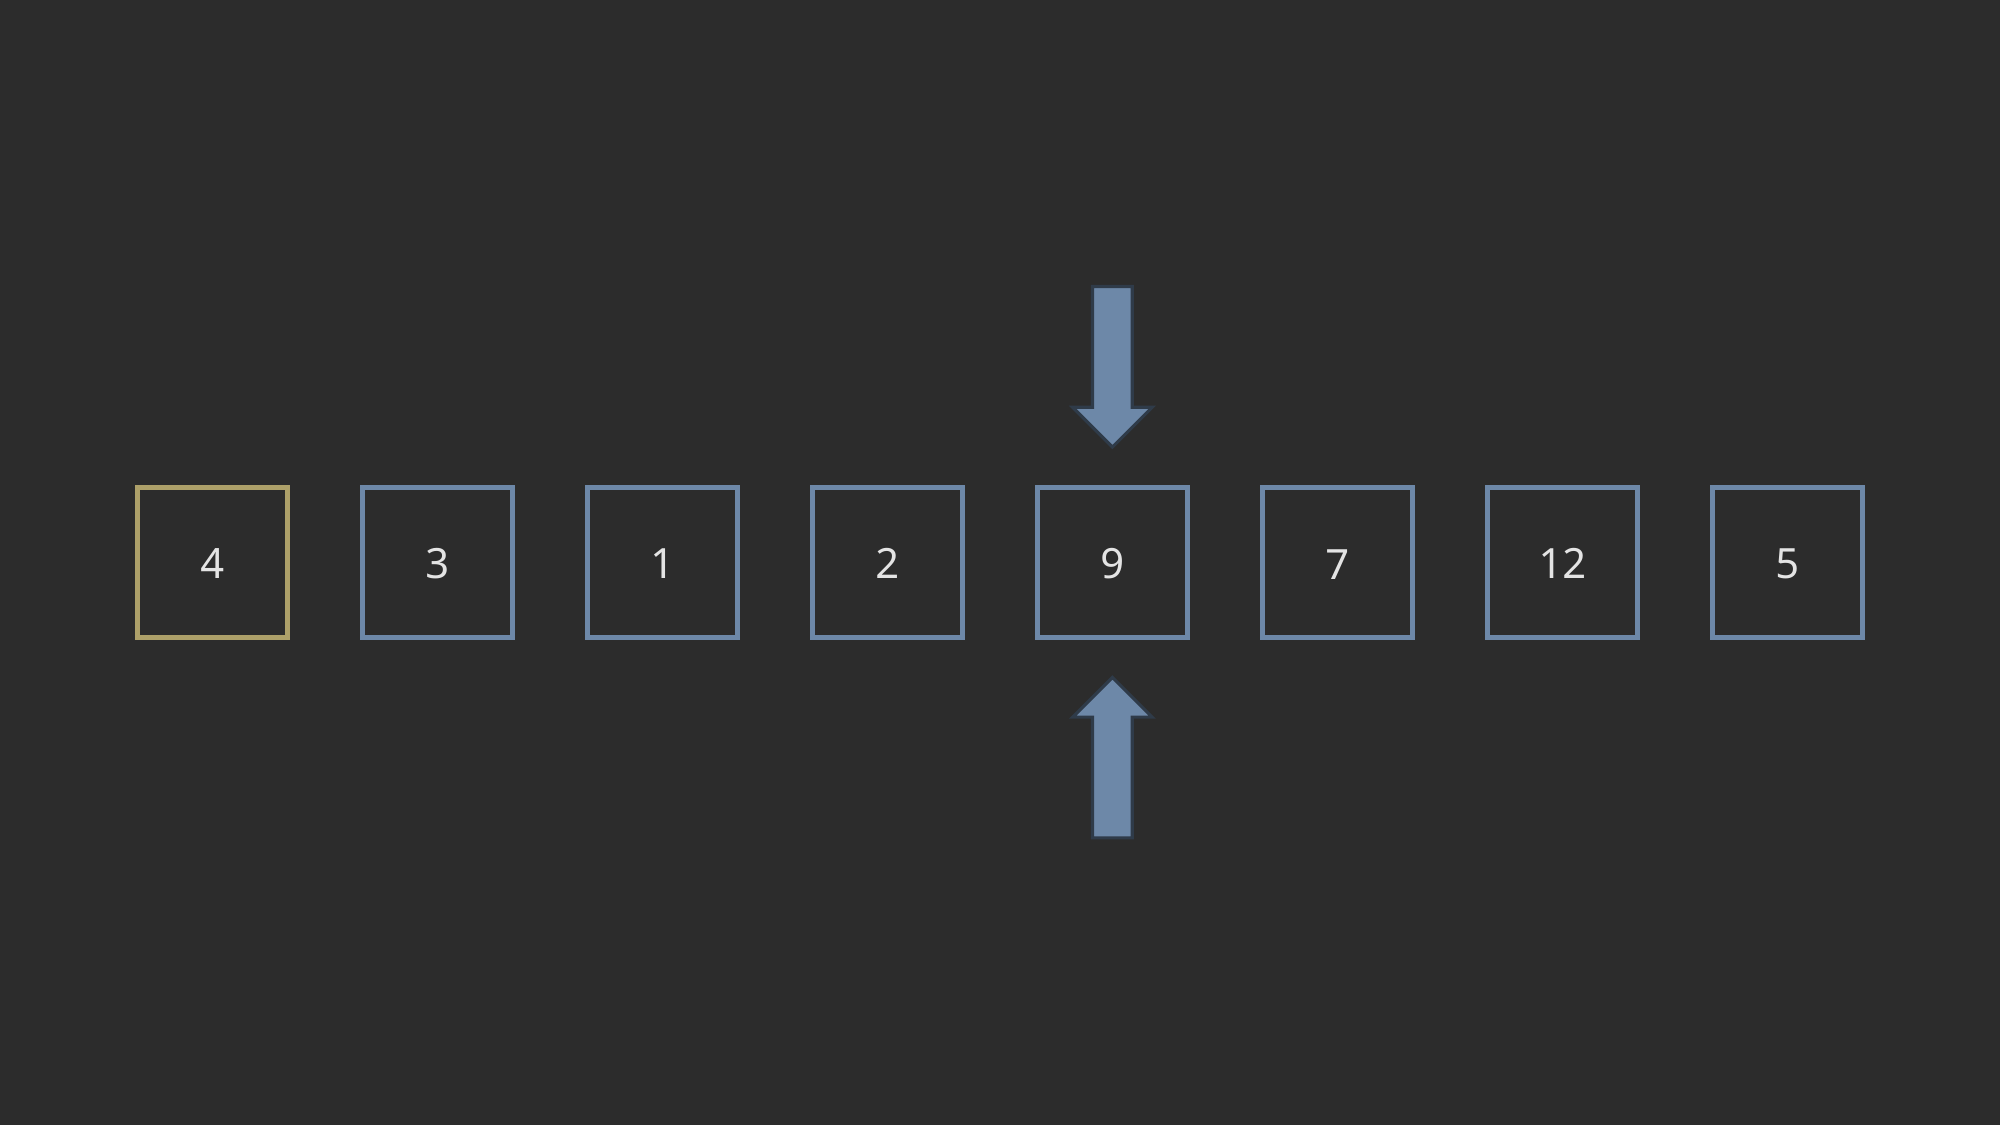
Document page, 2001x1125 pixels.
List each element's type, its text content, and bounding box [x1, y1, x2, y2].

text_box 7 [1261, 486, 1414, 639]
text_box 4 [136, 486, 289, 639]
text_box 5 [1711, 486, 1864, 639]
text_box [1068, 675, 1156, 840]
text_box 9 [1036, 486, 1189, 639]
text_box 2 [811, 486, 964, 639]
text_box 1 [586, 486, 739, 639]
text_box [1068, 284, 1156, 450]
text_box 12 [1486, 486, 1639, 639]
text_box 3 [361, 486, 514, 639]
